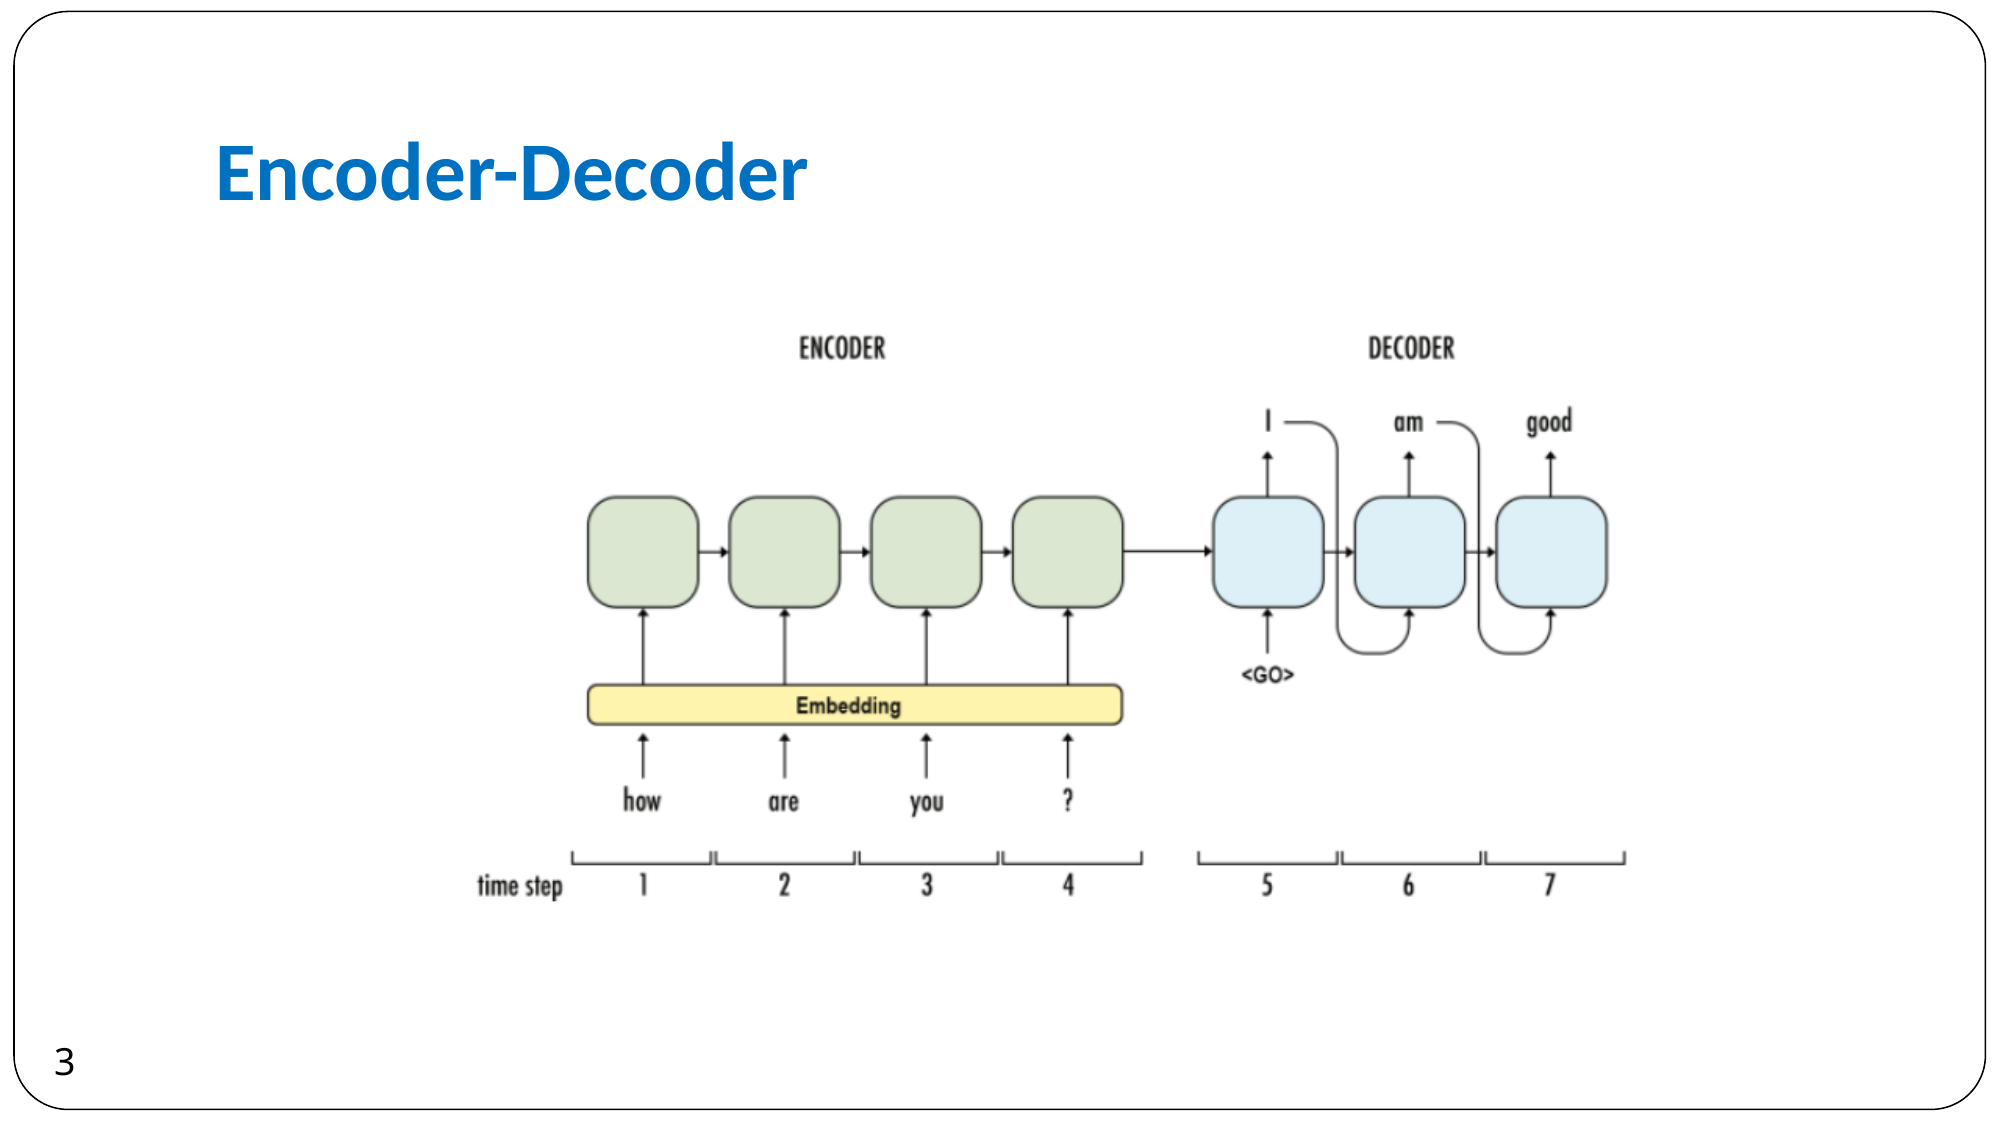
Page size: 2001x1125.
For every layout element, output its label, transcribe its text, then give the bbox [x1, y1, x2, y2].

picture [391, 299, 1708, 926]
title Encoder-Decoder [200, 45, 1900, 233]
